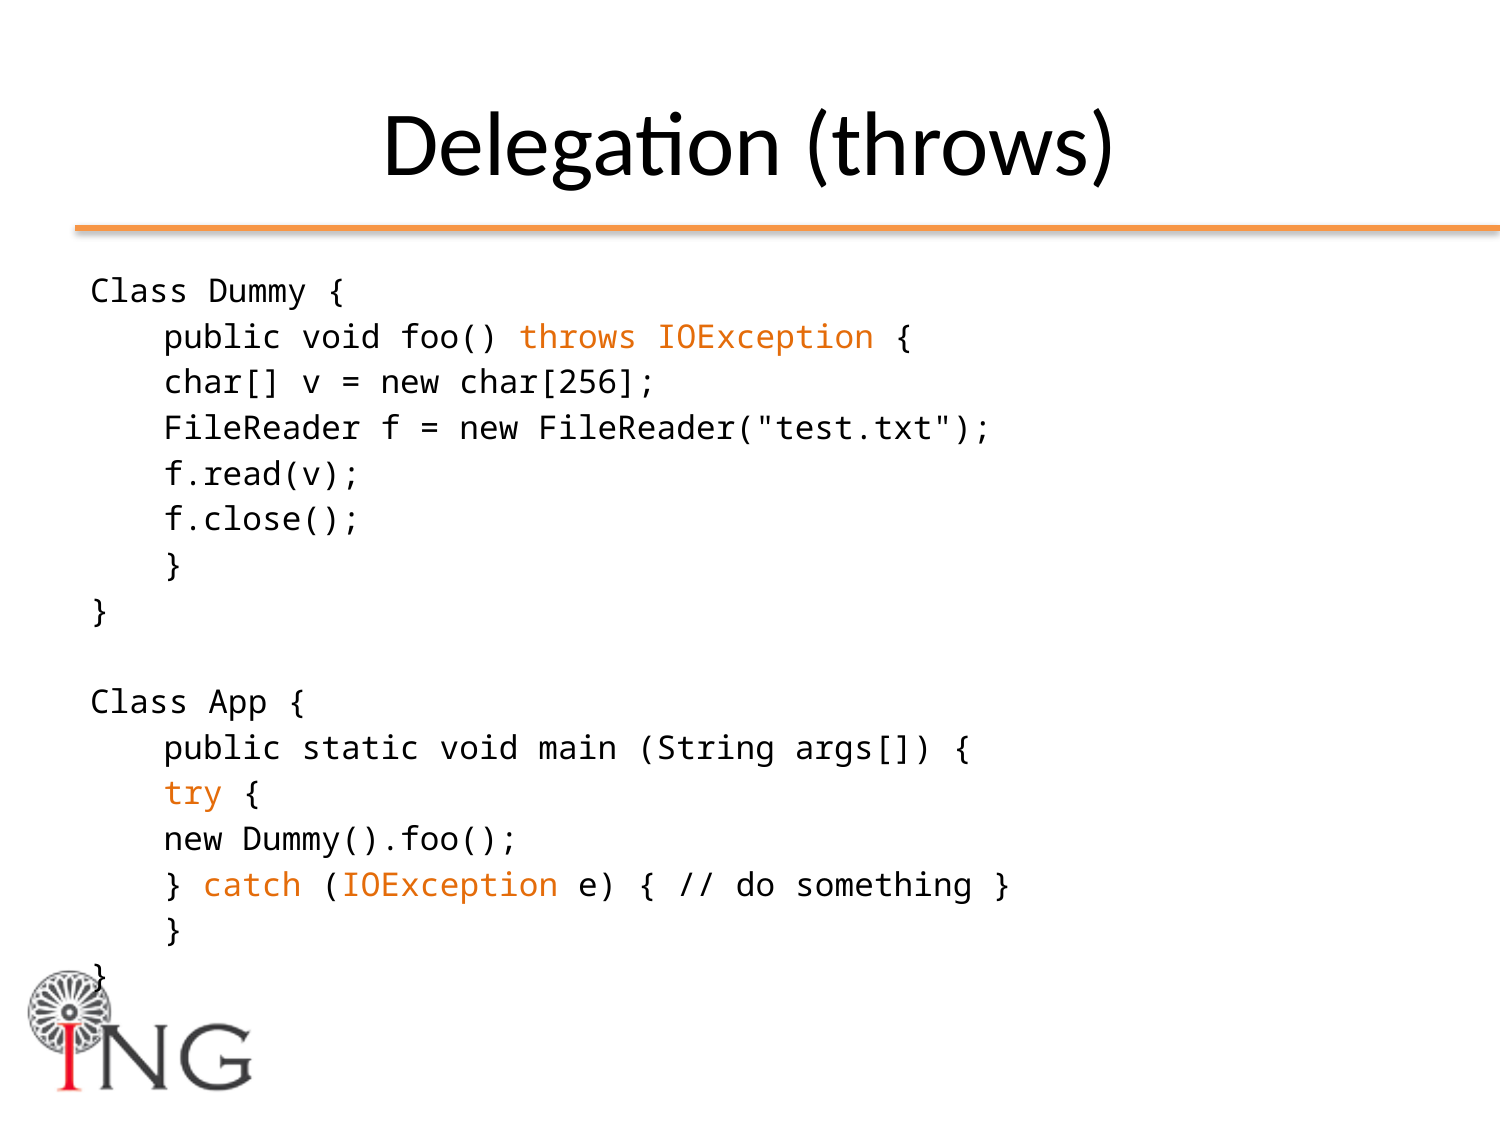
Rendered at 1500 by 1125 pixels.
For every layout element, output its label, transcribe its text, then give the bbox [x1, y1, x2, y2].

list Class Dummy { public void foo() throws IOException { char[] v = new char[256]; FileReader f = new FileReader("test.txt"); f.read(v); f.close(); } } Class App { public static void main (String args[]) { try { new Dummy().foo(); } catch (IOException e) { // do something } } } [75, 262, 1425, 1005]
title Delegation (throws) [75, 45, 1425, 233]
picture [3, 948, 281, 1124]
